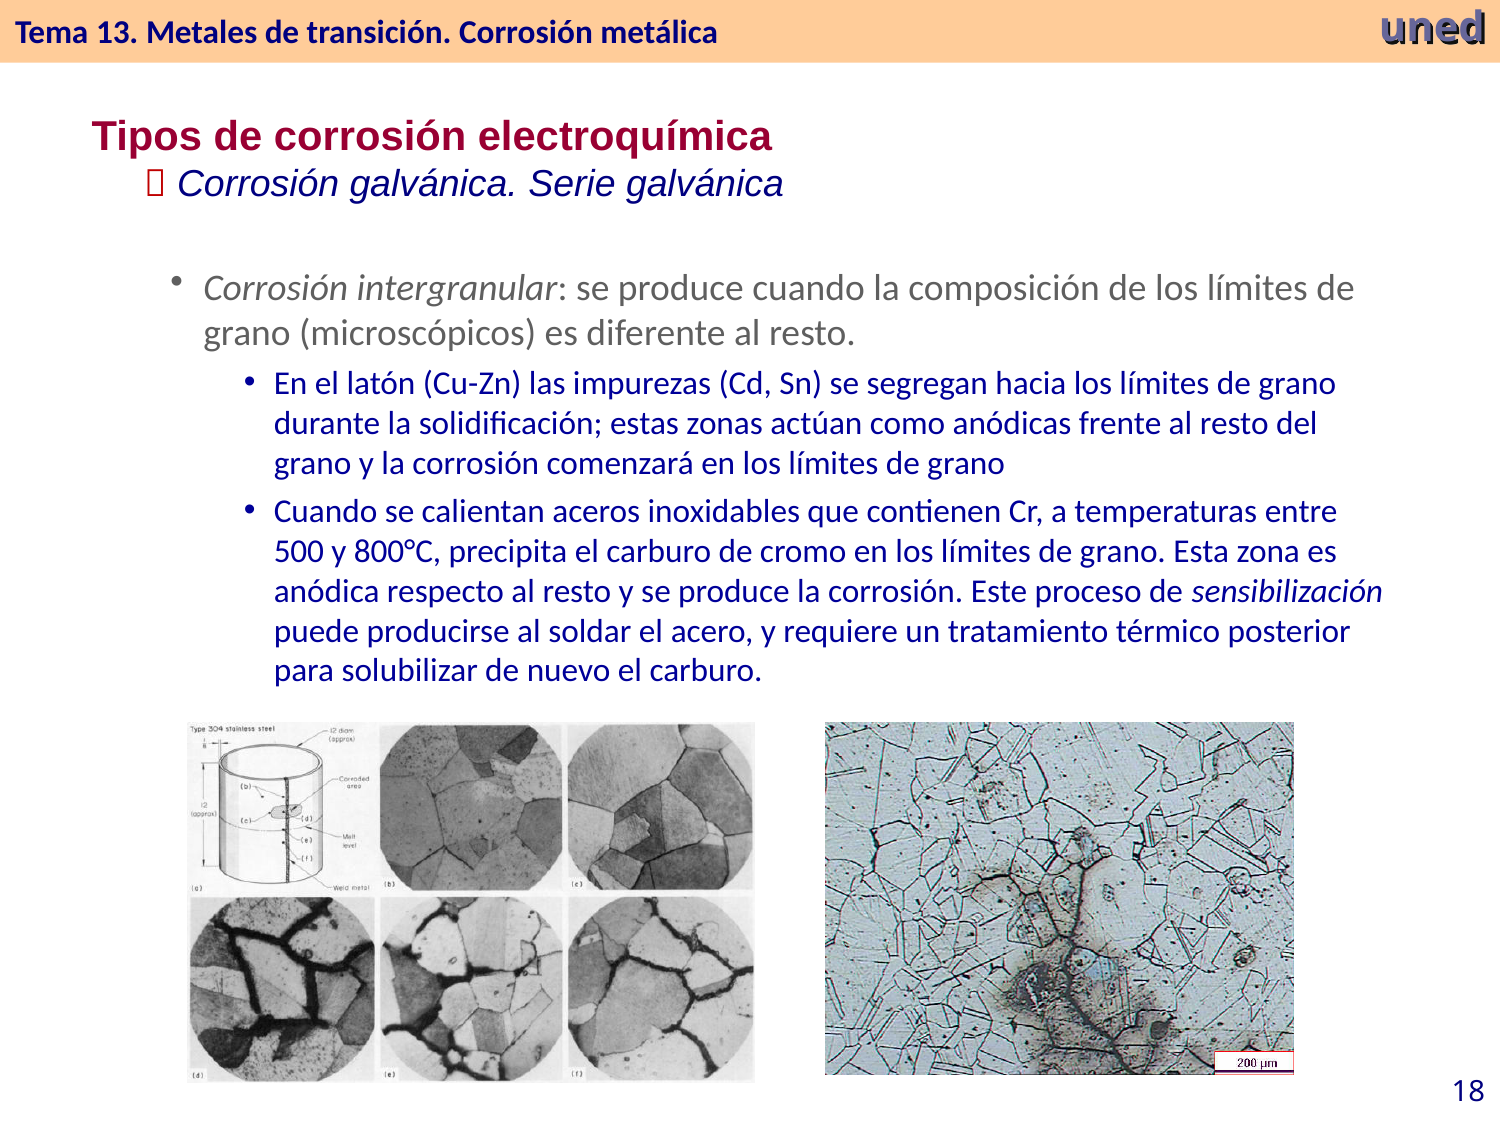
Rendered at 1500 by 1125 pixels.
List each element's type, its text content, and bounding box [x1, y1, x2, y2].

text_box uned [1364, 0, 1500, 50]
picture [186, 722, 755, 1083]
picture [824, 722, 1294, 1075]
text_box Corrosión intergranular: se produce cuando la composición de los límites de grano (microscópicos) es diferente al resto. En el latón (Cu-Zn) las impurezas (Cd, Sn) se segregan hacia los límites de grano durante la solidificación; estas zonas actúan como anódicas frente al resto del grano y la corrosión comenzará en los límites de grano Cuando se calientan aceros inoxidables que contienen Cr, a temperaturas entre 500 y 800°C, precipita el carburo de cromo en los límites de grano. Esta zona es anódica respecto al resto y se produce la corrosión. Este proceso de sensibilización puede producirse al soldar el acero, y requiere un tratamiento térmico posterior para solubilizar de nuevo el carburo. [155, 255, 1412, 745]
text_box 18 [1399, 1059, 1500, 1125]
text_box Tema 13. Metales de transición. Corrosión metálica [0, 0, 1088, 61]
text_box Tipos de corrosión electroquímica  Corrosión galvánica. Serie galvánica [76, 101, 1216, 212]
text_box [0, 0, 1500, 63]
